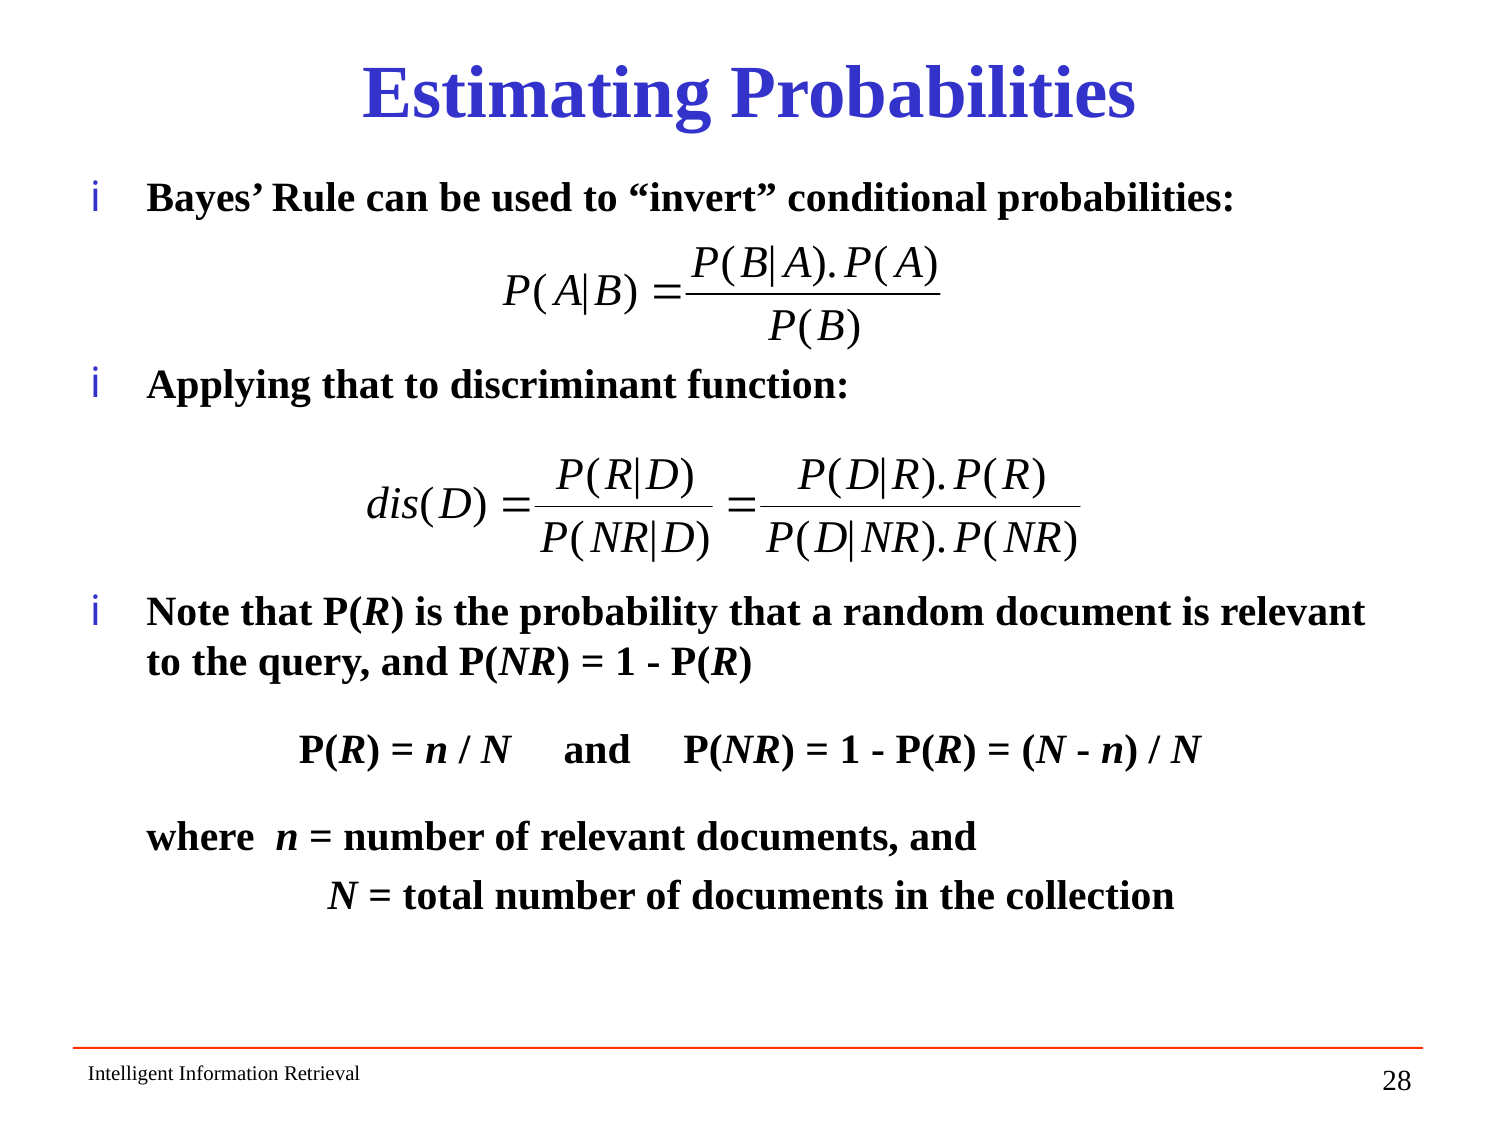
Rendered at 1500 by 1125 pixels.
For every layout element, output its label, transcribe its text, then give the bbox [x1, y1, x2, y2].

list Bayes’ Rule can be used to “invert” conditional probabilities: Applying that to discriminant function: Note that P(R) is the probability that a random document is relevant to the query, and P(NR) = 1 - P(R) P(R) = n / N and P(NR) = 1 - P(R) = (N - n) / N where n = number of relevant documents, and N = total number of documents in the collection [75, 162, 1425, 1013]
footer Intelligent Information Retrieval [72, 1051, 636, 1090]
slide_number 28 [1114, 1053, 1428, 1092]
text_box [362, 449, 1086, 569]
title Estimating Probabilities [112, 50, 1388, 125]
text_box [494, 237, 946, 357]
